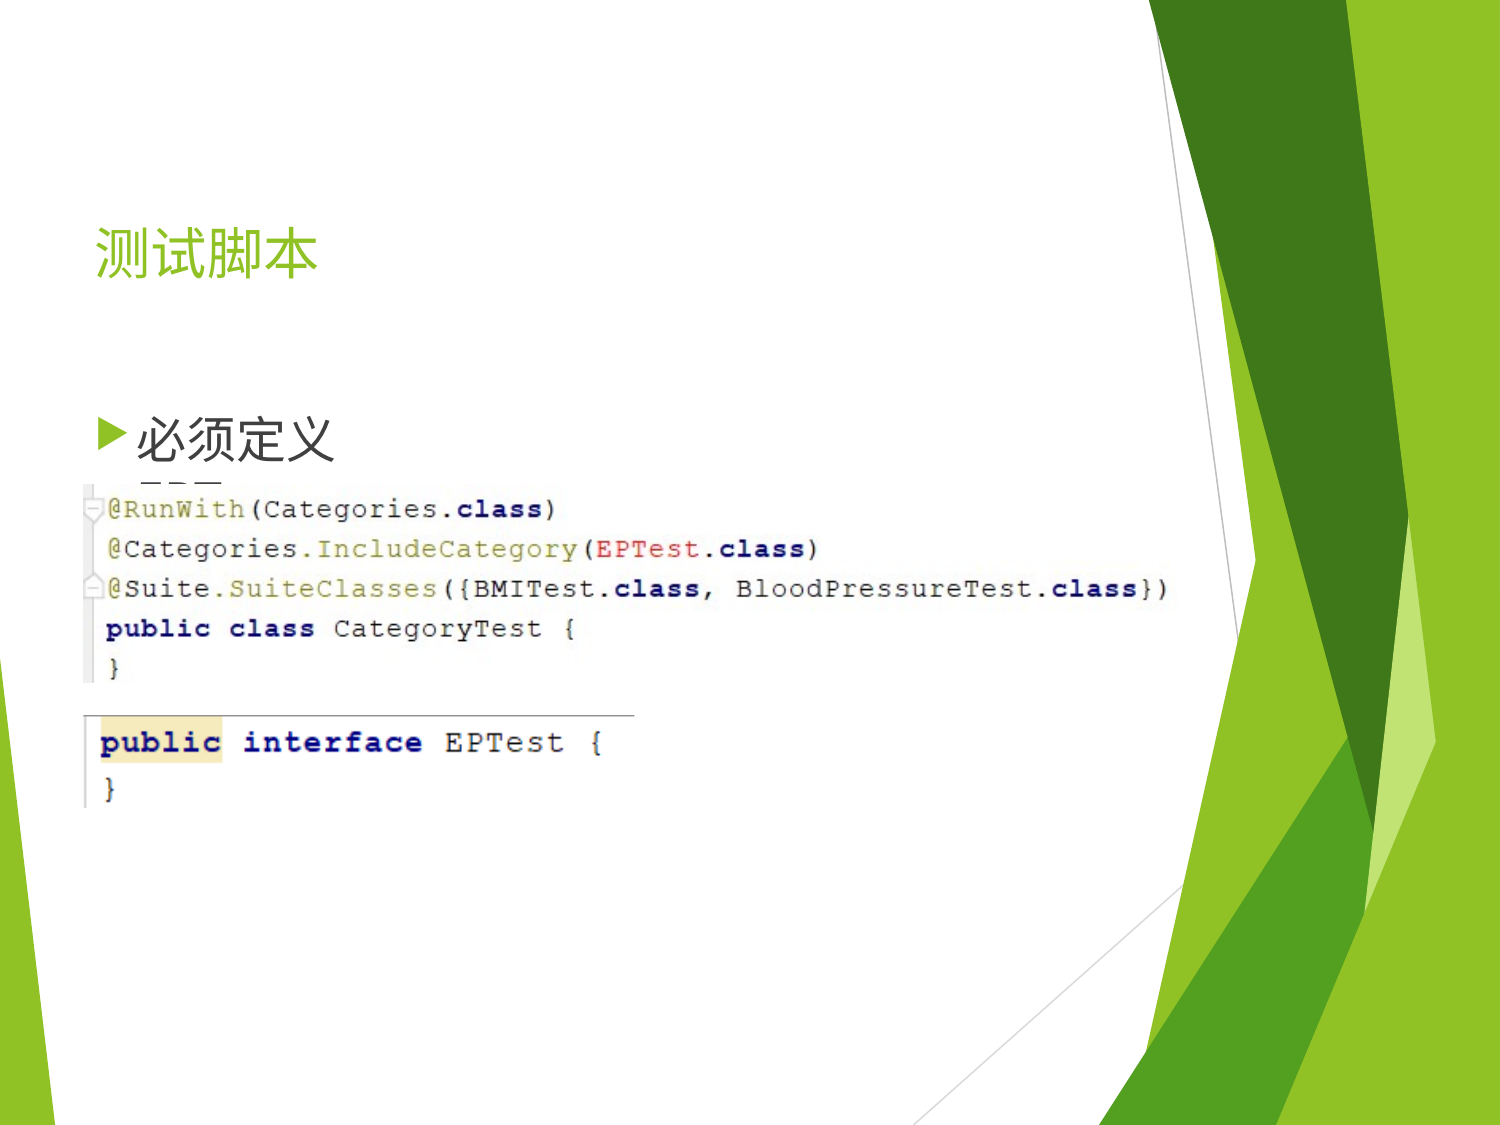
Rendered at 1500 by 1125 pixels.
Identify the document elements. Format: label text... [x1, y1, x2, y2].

slide_number 48 [0, 1073, 1500, 1118]
text_box 测试脚本 [93, 220, 322, 286]
text_box 必须定义EPTest [93, 408, 484, 472]
text_box [83, 484, 1182, 683]
text_box [83, 715, 635, 808]
